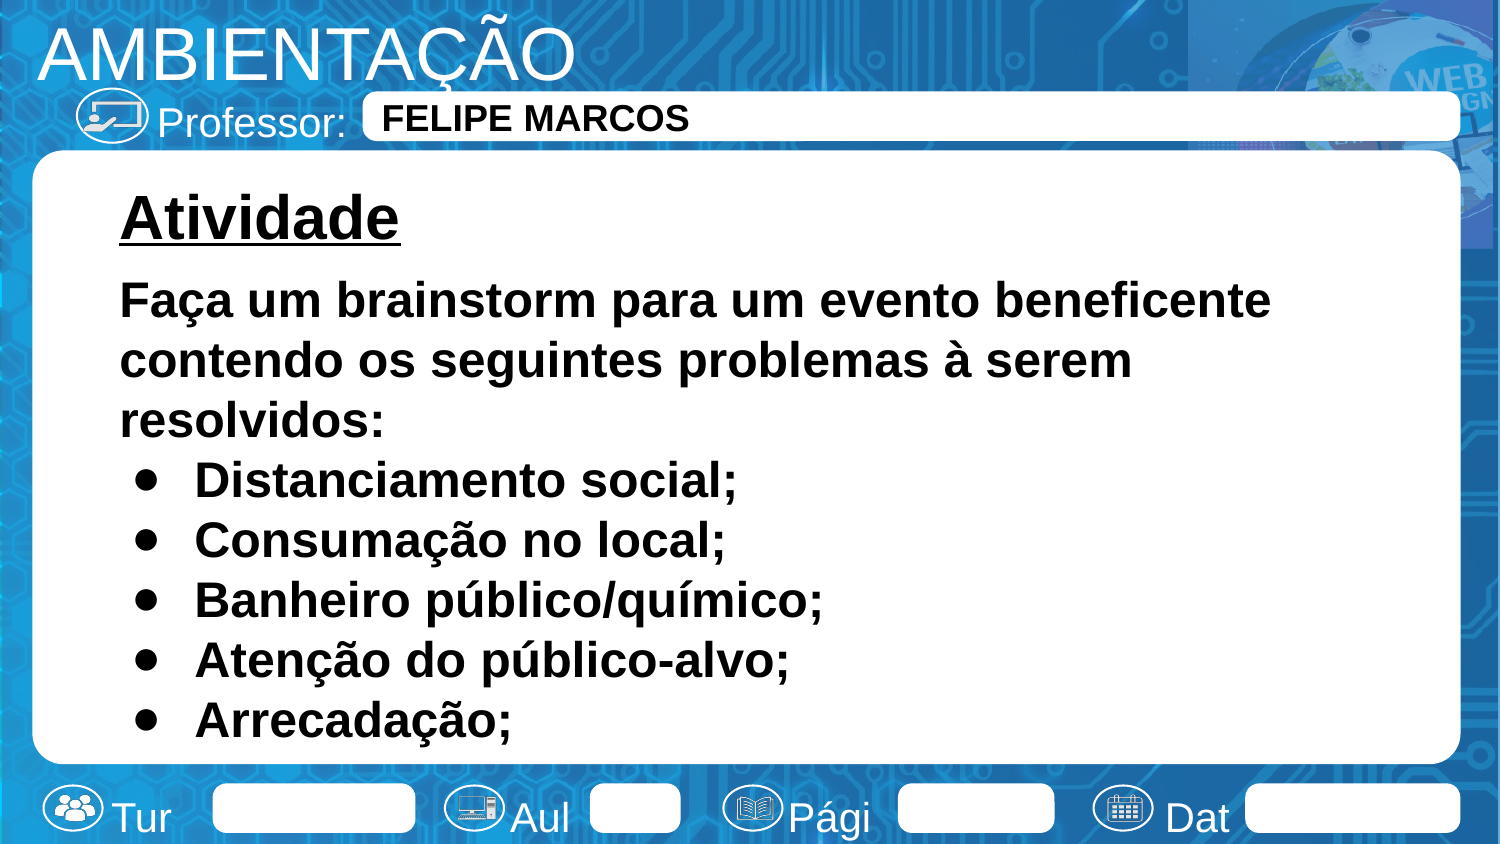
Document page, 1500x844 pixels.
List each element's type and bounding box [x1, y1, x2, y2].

text_box [0, 0, 1500, 844]
